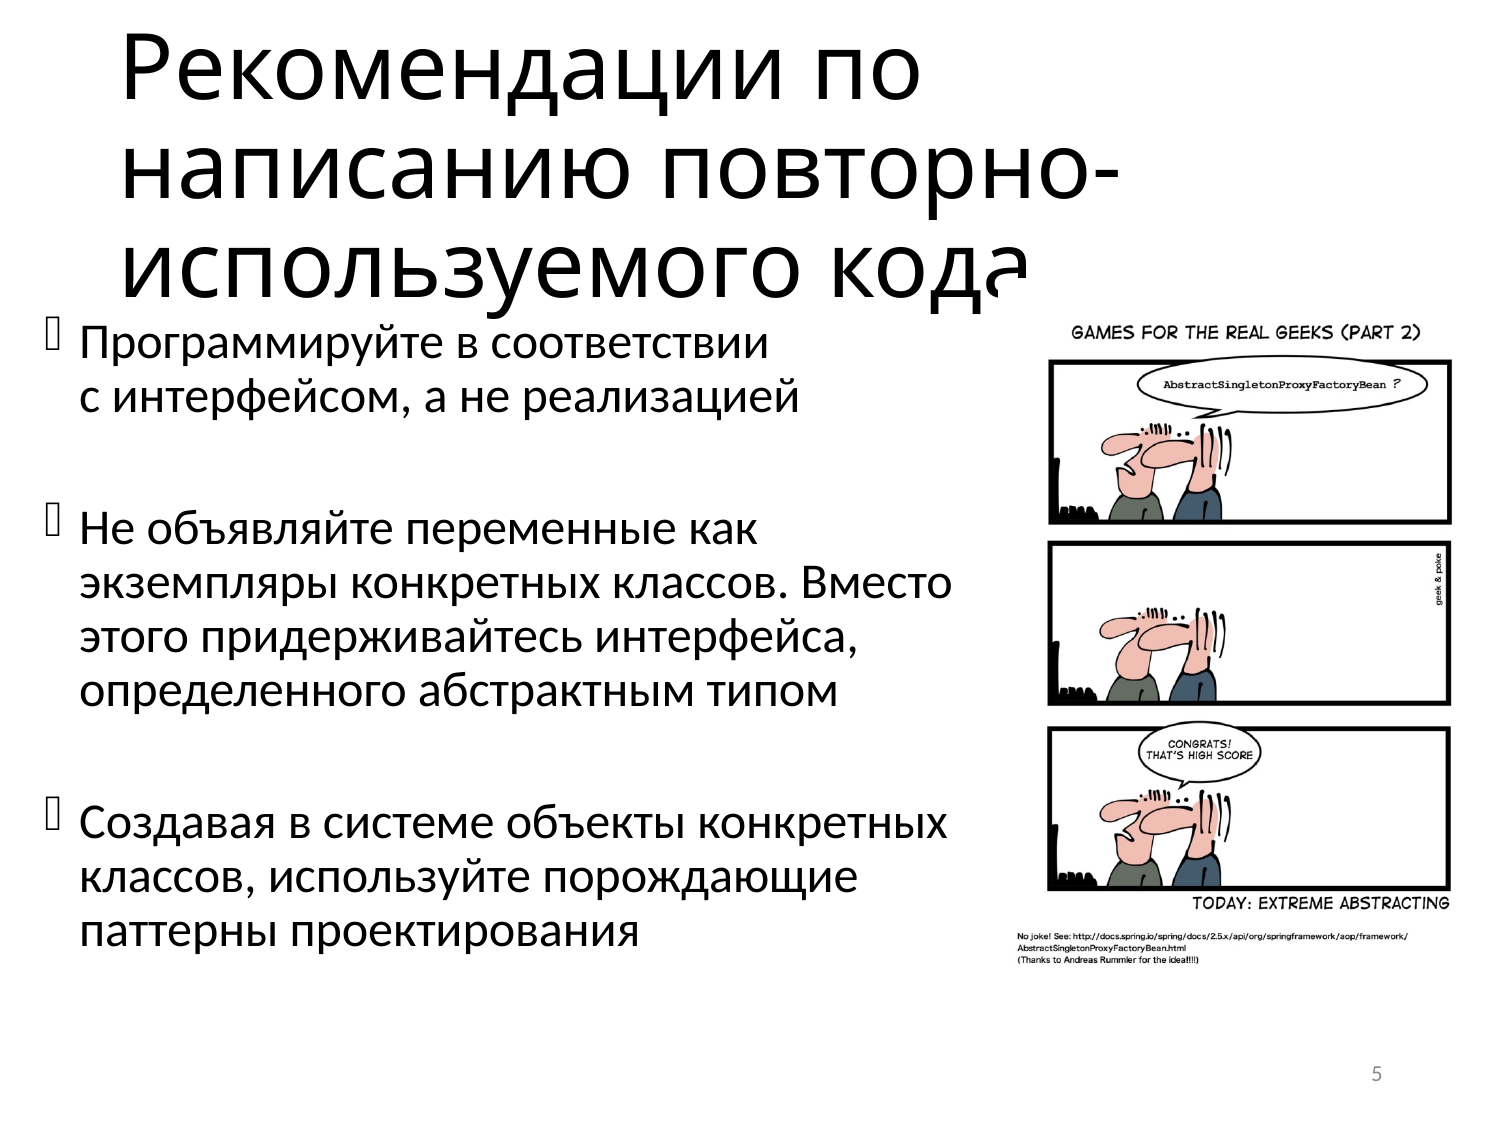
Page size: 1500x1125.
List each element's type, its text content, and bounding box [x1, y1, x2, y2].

picture [998, 278, 1499, 987]
list Программируйте в соответствии с интерфейсом, а не реализацией Не объявляйте переменные как экземпляры конкретных классов. Вместо этого придерживайтесь интерфейса, определенного абстрактным типом Создавая в системе объекты конкретных классов, используйте порождающие паттерны проектирования [29, 268, 998, 1004]
slide_number 5 [1060, 1042, 1398, 1103]
title Рекомендации по написанию повторно-используемого кода [103, 60, 1398, 278]
